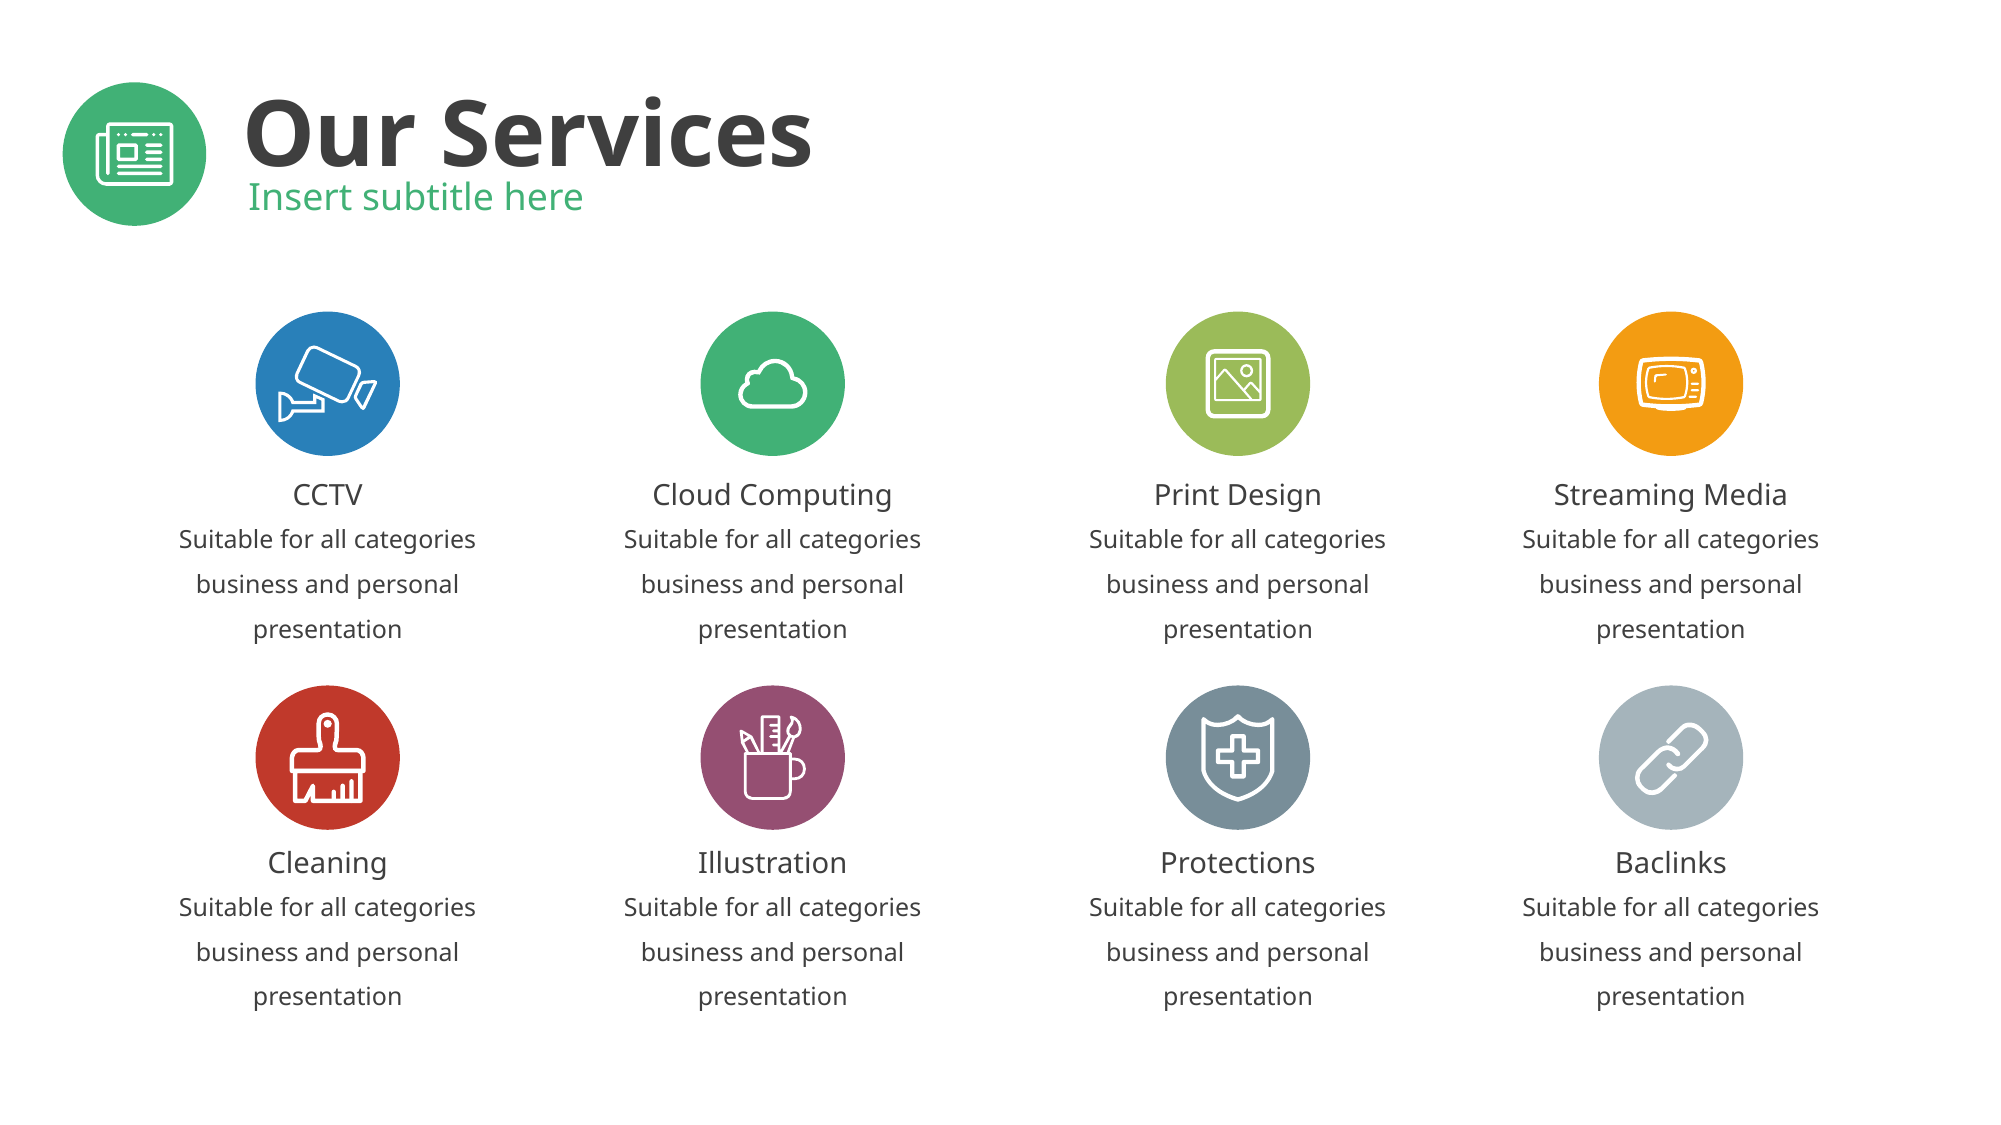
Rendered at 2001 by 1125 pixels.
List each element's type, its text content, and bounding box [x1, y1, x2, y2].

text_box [278, 345, 378, 423]
title Our Services [227, 59, 1878, 215]
text_box [95, 122, 174, 186]
text_box [1597, 684, 1745, 831]
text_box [1635, 356, 1707, 411]
text_box Suitable for all categories business and personal presentation [1057, 501, 1418, 651]
text_box Suitable for all categories business and personal presentation [1057, 868, 1418, 1019]
text_box Protections [1145, 836, 1331, 868]
text_box Streaming Media [1539, 468, 1804, 501]
text_box [61, 81, 208, 227]
text_box Suitable for all categories business and personal presentation [1491, 501, 1852, 651]
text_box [289, 712, 366, 803]
text_box Cloud Computing [637, 468, 908, 501]
text_box [699, 310, 846, 457]
text_box Suitable for all categories business and personal presentation [1491, 868, 1852, 1019]
text_box [1164, 310, 1312, 457]
text_box [254, 684, 401, 831]
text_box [1633, 720, 1709, 795]
text_box [254, 310, 401, 457]
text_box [1201, 713, 1275, 802]
text_box Illustration [683, 836, 863, 868]
text_box [1164, 684, 1312, 831]
text_box Suitable for all categories business and personal presentation [147, 501, 508, 651]
text_box Print Design [1138, 468, 1338, 501]
text_box [738, 358, 808, 409]
text_box Cleaning [252, 836, 403, 868]
list Insert subtitle here [233, 170, 1888, 269]
text_box Suitable for all categories business and personal presentation [592, 868, 953, 1019]
text_box [699, 684, 846, 831]
text_box [1597, 310, 1745, 457]
text_box CCTV [277, 468, 378, 501]
text_box Suitable for all categories business and personal presentation [147, 868, 508, 1019]
text_box Baclinks [1600, 836, 1742, 868]
text_box Suitable for all categories business and personal presentation [592, 501, 953, 651]
text_box [739, 715, 806, 800]
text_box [1205, 349, 1271, 419]
